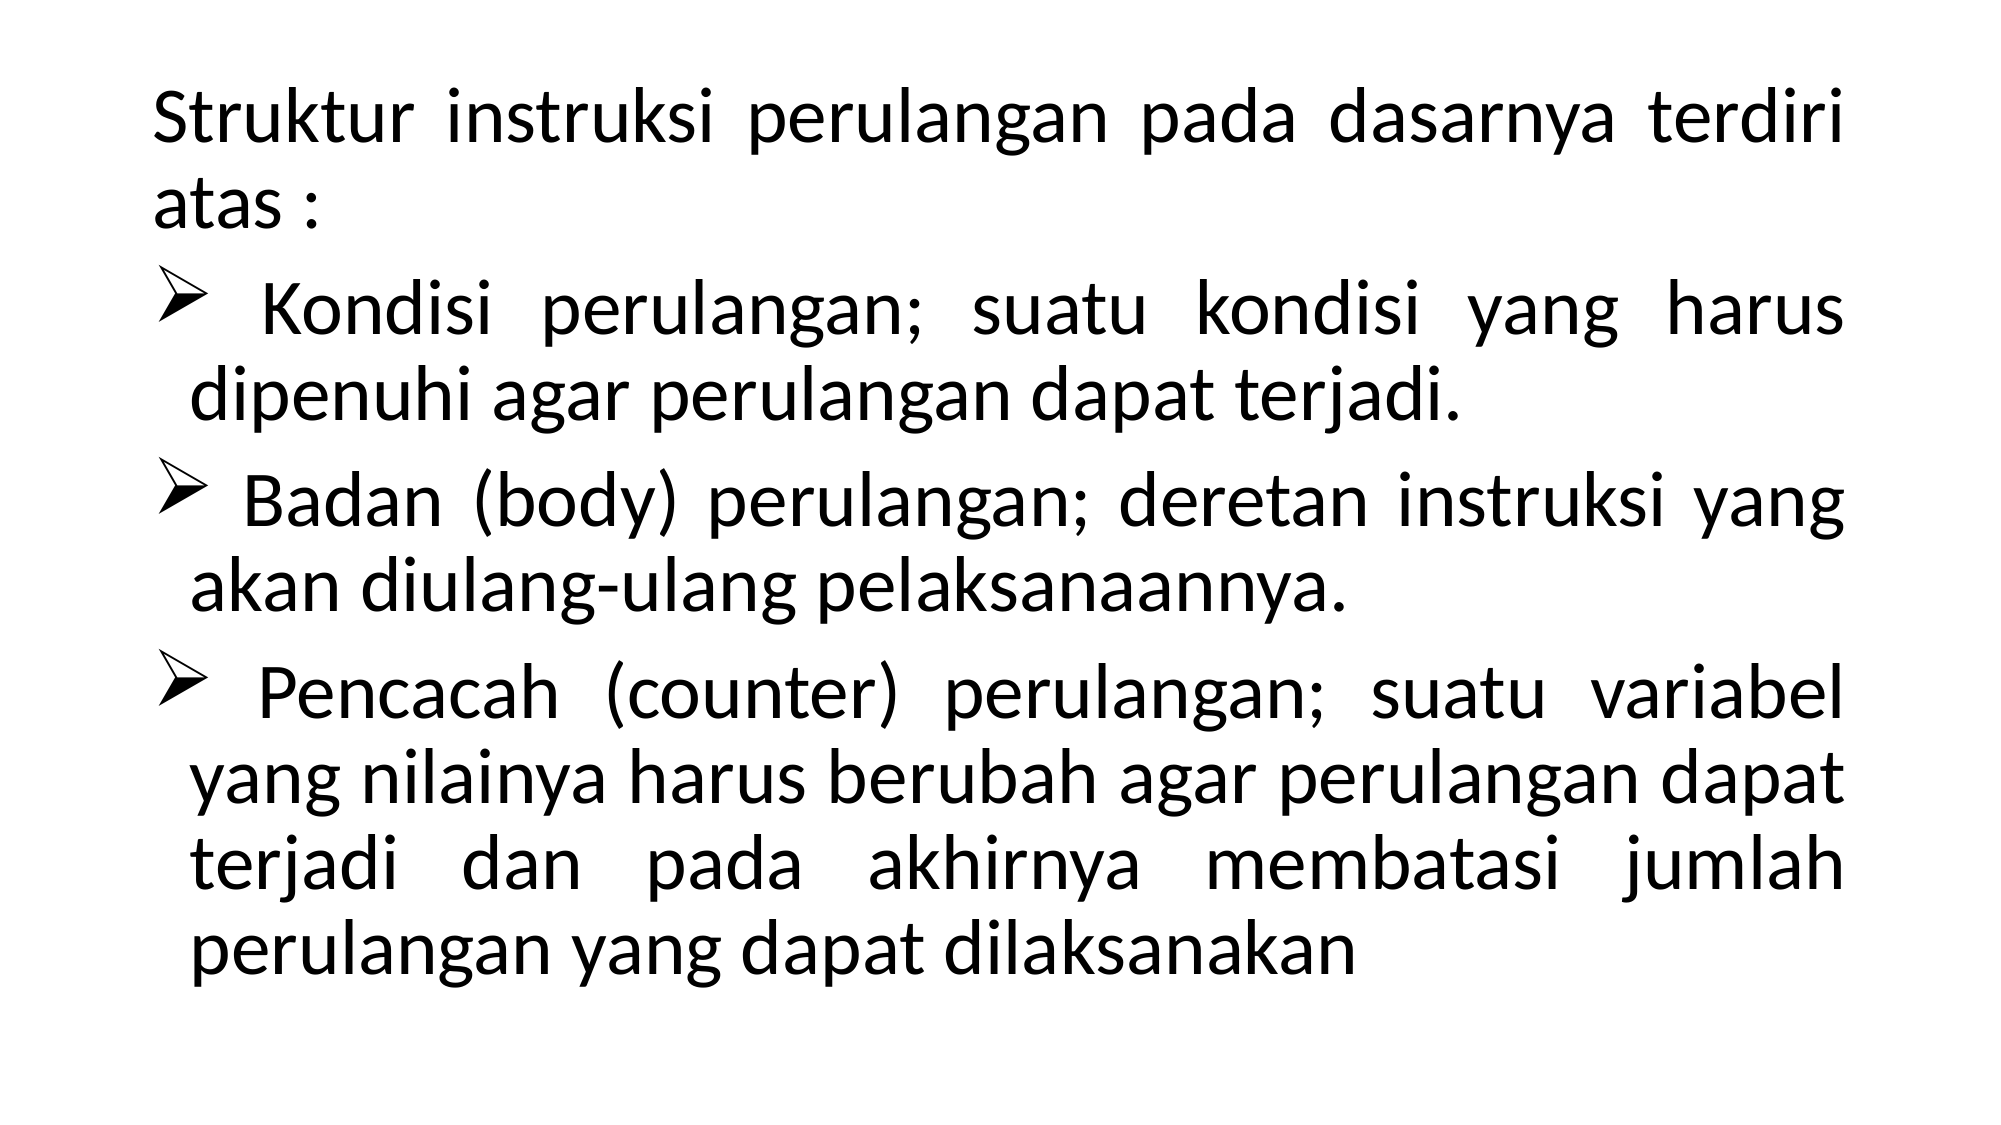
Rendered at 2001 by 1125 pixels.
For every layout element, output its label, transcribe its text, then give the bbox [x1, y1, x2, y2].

list Struktur instruksi perulangan pada dasarnya terdiri atas : Kondisi perulangan; suatu kondisi yang harus dipenuhi agar perulangan dapat terjadi. Badan (body) perulangan; deretan instruksi yang akan diulang-ulang pelaksanaannya. Pencacah (counter) perulangan; suatu variabel yang nilainya harus berubah agar perulangan dapat terjadi dan pada akhirnya membatasi jumlah perulangan yang dapat dilaksanakan [137, 66, 1863, 1080]
